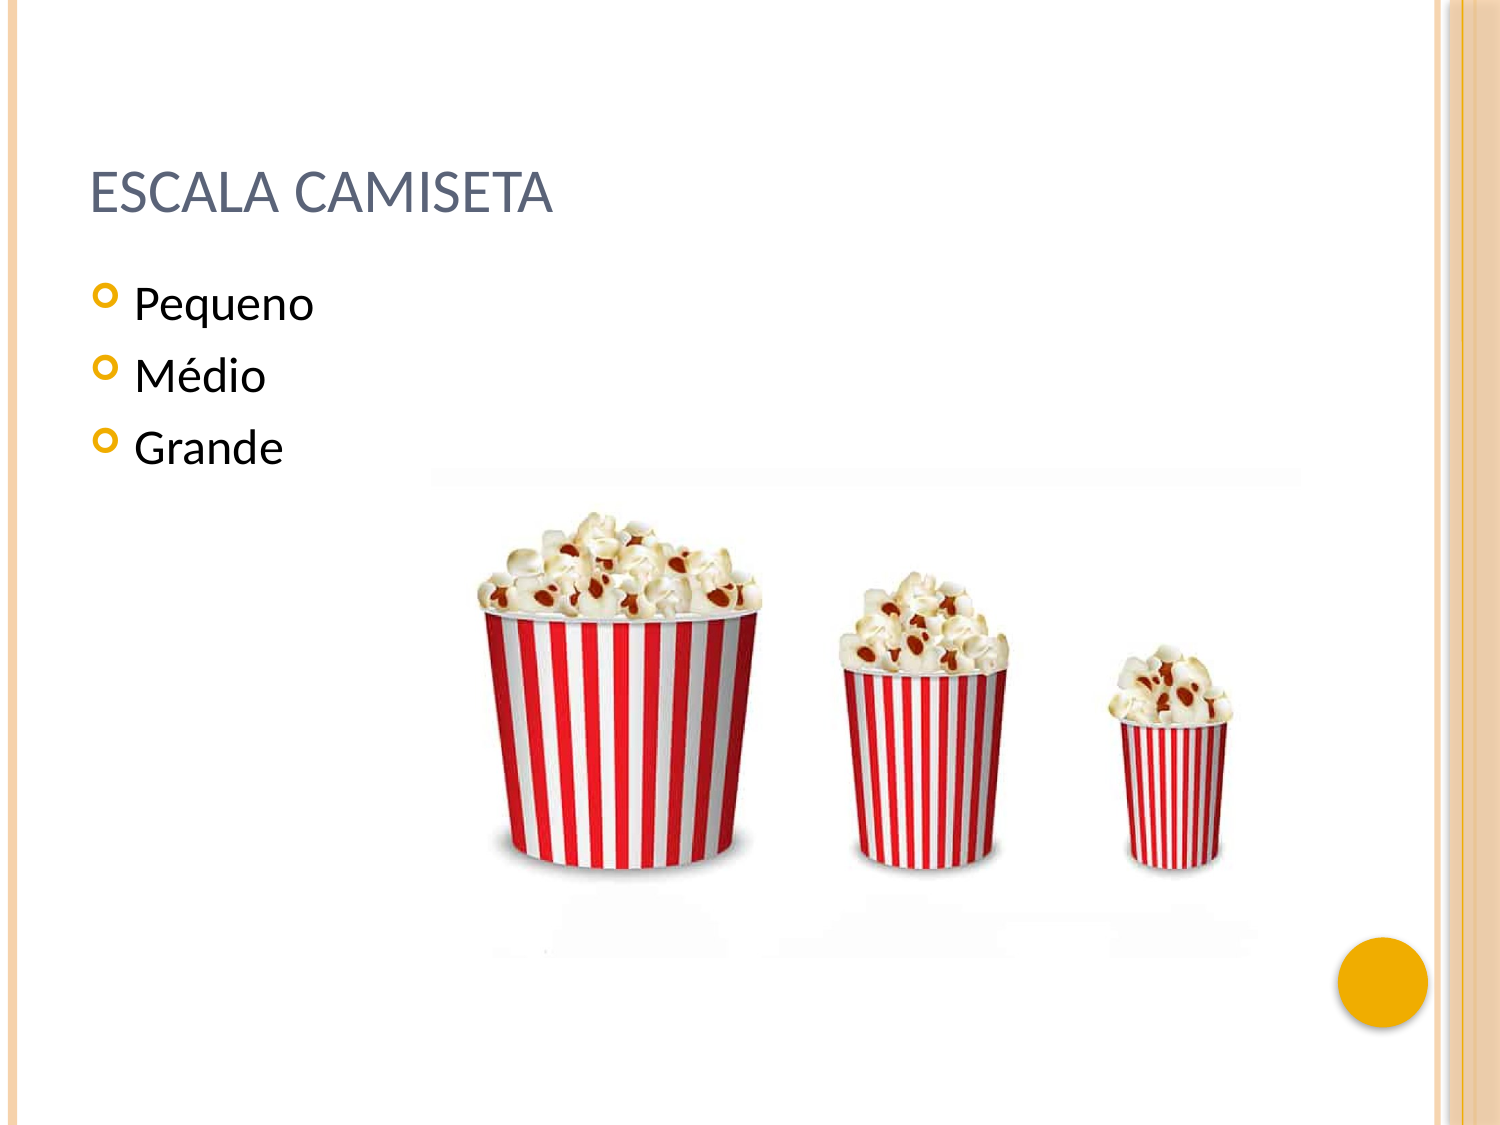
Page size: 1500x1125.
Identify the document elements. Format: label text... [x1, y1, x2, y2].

title Escala camiseta [75, 45, 1300, 233]
list Pequeno Médio Grande [75, 262, 675, 1013]
picture [430, 468, 1301, 959]
